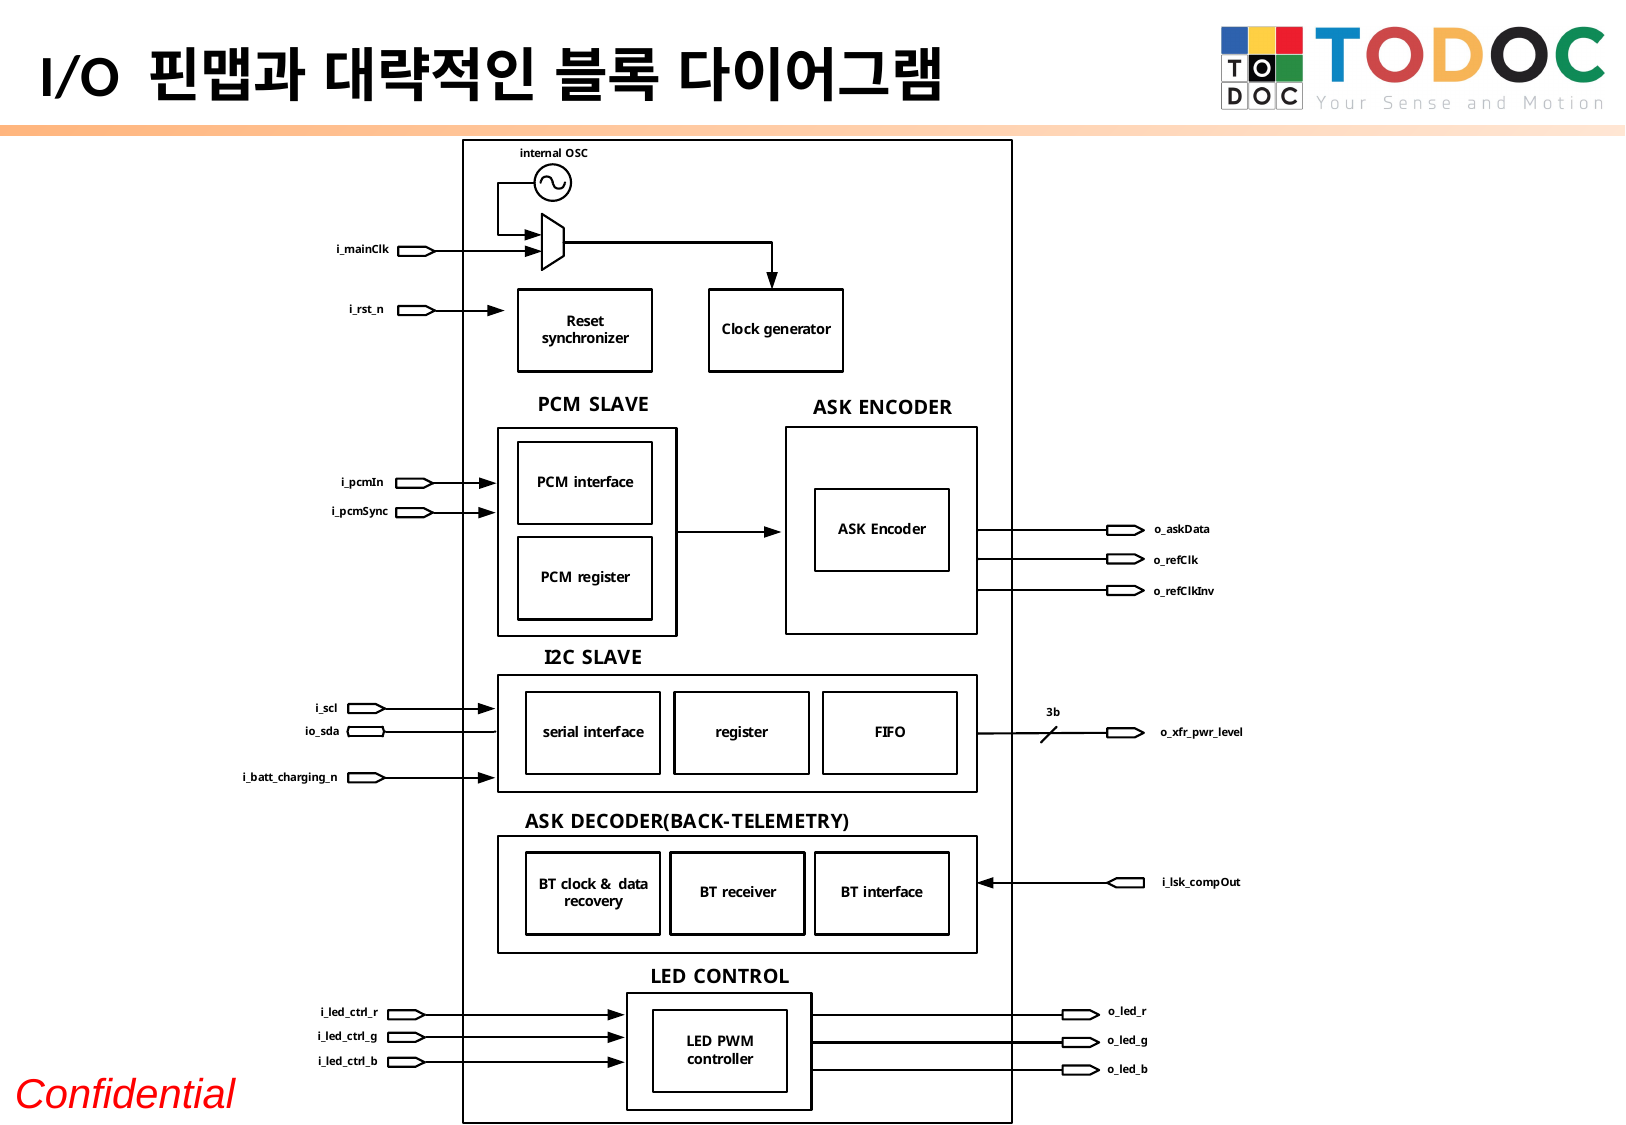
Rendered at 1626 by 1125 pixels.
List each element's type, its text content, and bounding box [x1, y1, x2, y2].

picture [234, 136, 1250, 1125]
title I/O 핀맵과 대략적인 블록 다이어그램 [25, 22, 1200, 124]
picture [1221, 26, 1605, 110]
